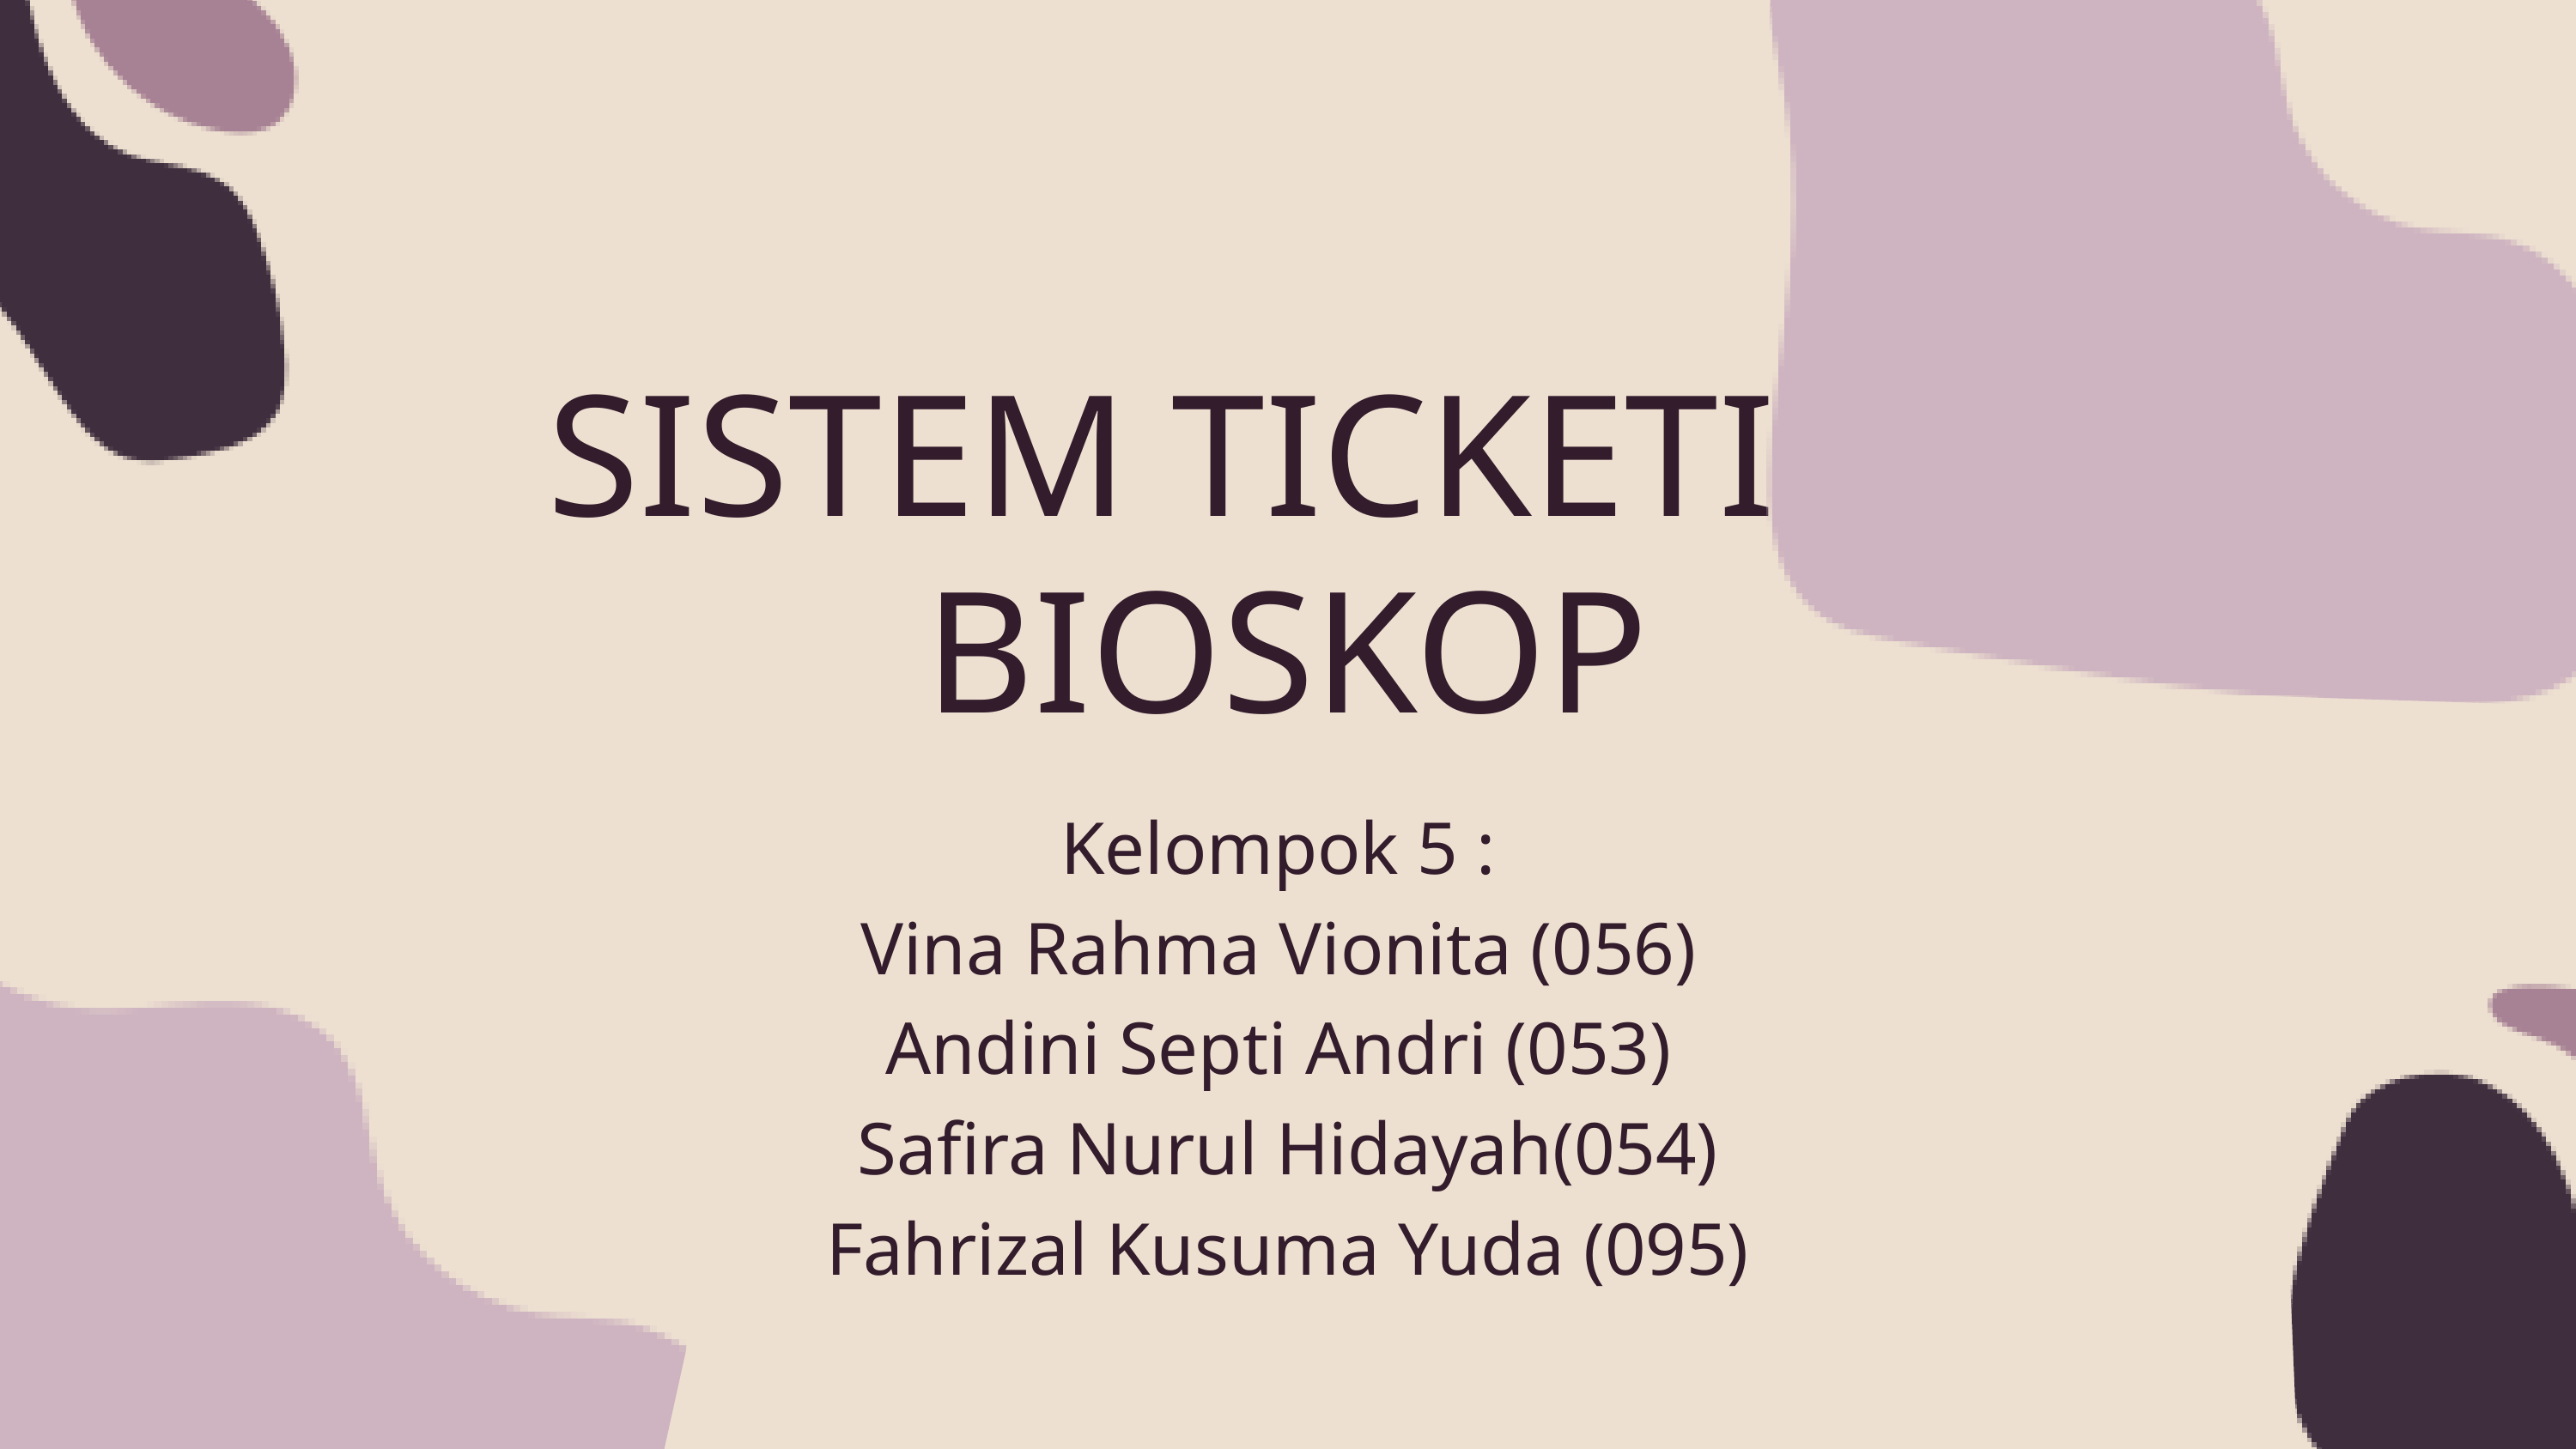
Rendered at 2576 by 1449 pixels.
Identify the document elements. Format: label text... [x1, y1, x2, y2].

text_box [1748, 0, 2576, 706]
text_box [2278, 980, 2576, 1449]
text_box [0, 687, 677, 1449]
text_box SISTEM TICKETING BIOSKOP [389, 353, 2184, 747]
text_box [0, 0, 299, 465]
text_box Kelompok 5 : Vina Rahma Vionita (056) Andini Septi Andri (053) Safira Nurul Hidayah(054) Fahrizal Kusuma Yuda (095) [617, 788, 1959, 1390]
